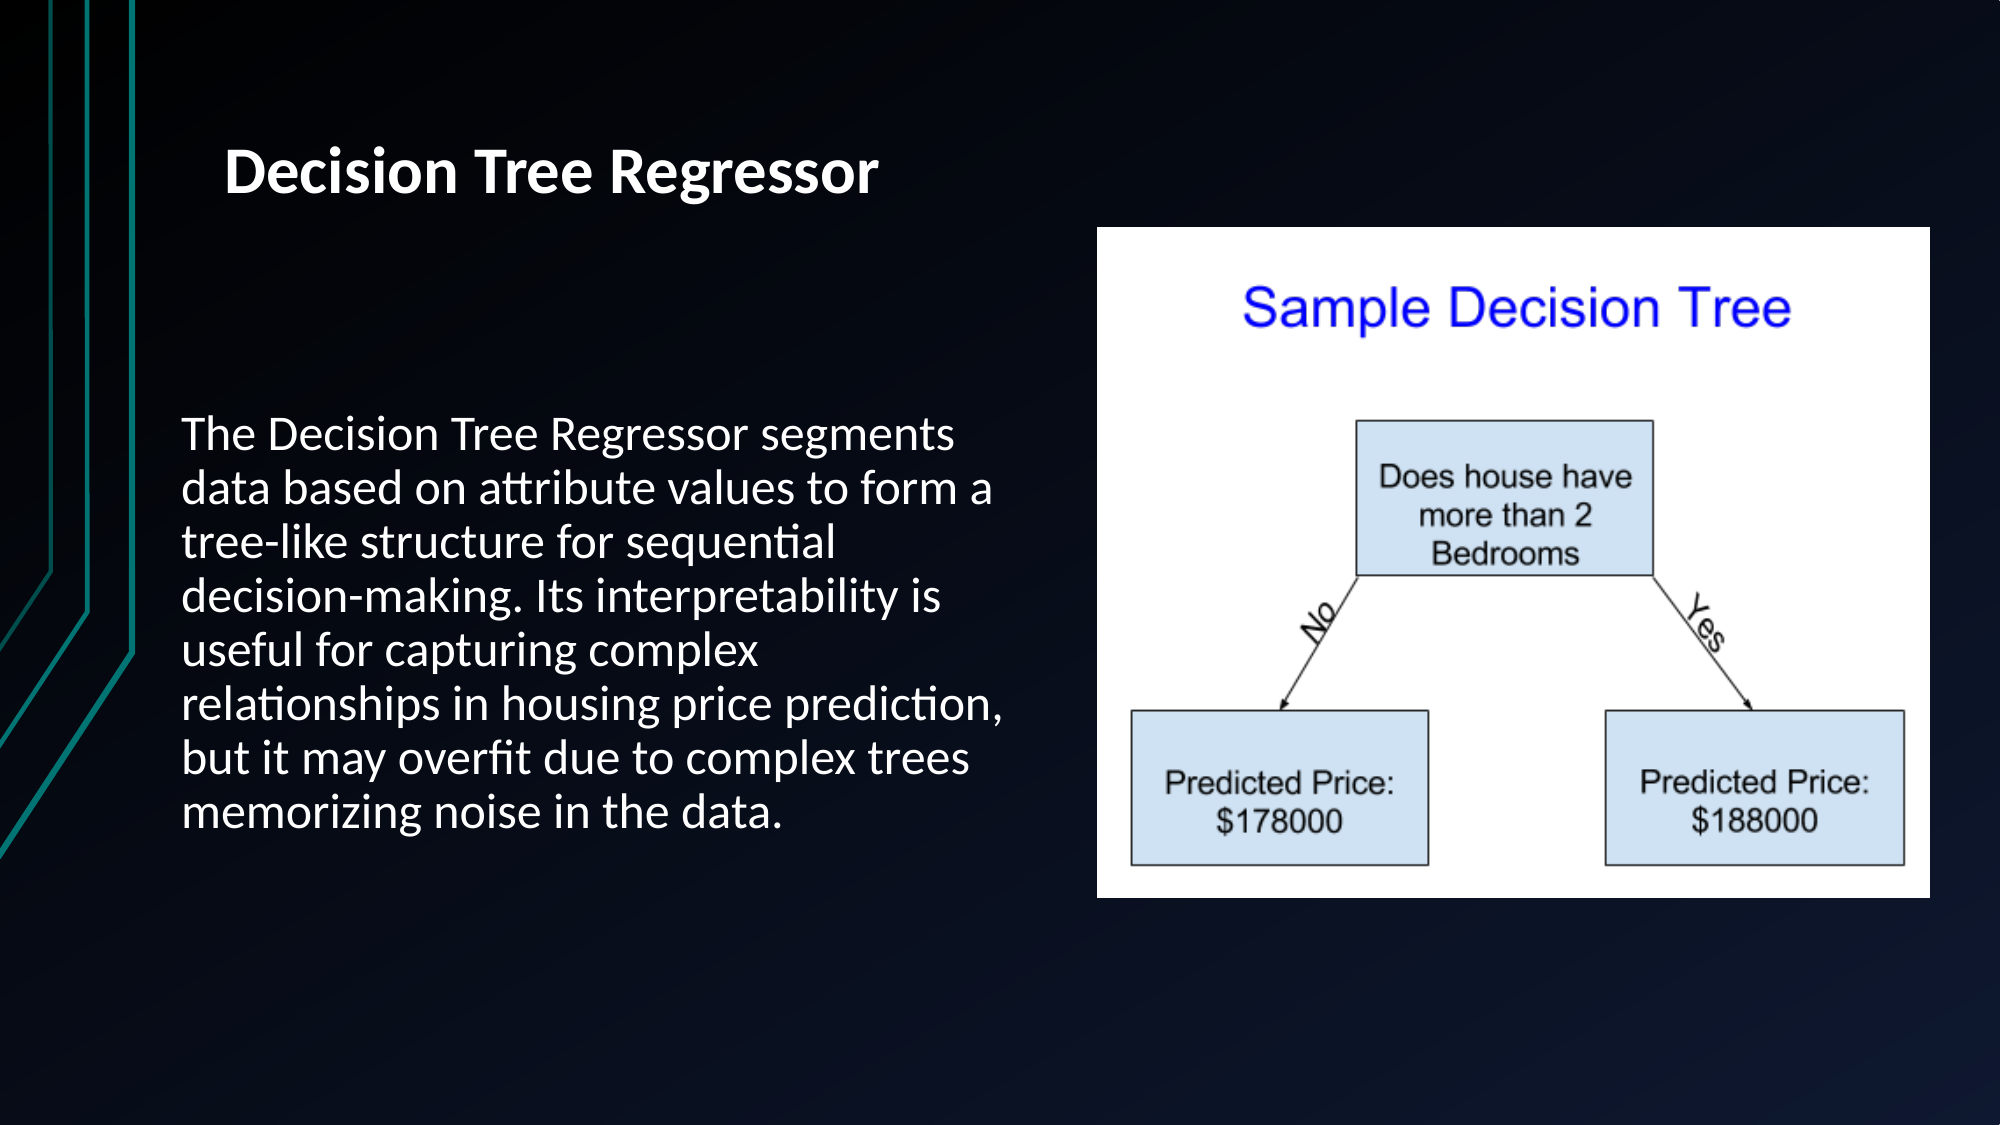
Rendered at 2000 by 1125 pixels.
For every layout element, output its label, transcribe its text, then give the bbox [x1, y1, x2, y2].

list Decision Tree Regressor [103, 125, 1002, 263]
title The Decision Tree Regressor segments data based on attribute values to form a tree-like structure for sequential decision-making. Its interpretability is useful for capturing complex relationships in housing price prediction, but it may overfit due to complex trees memorizing noise in the data. [161, 339, 1038, 895]
picture [1096, 226, 1931, 898]
